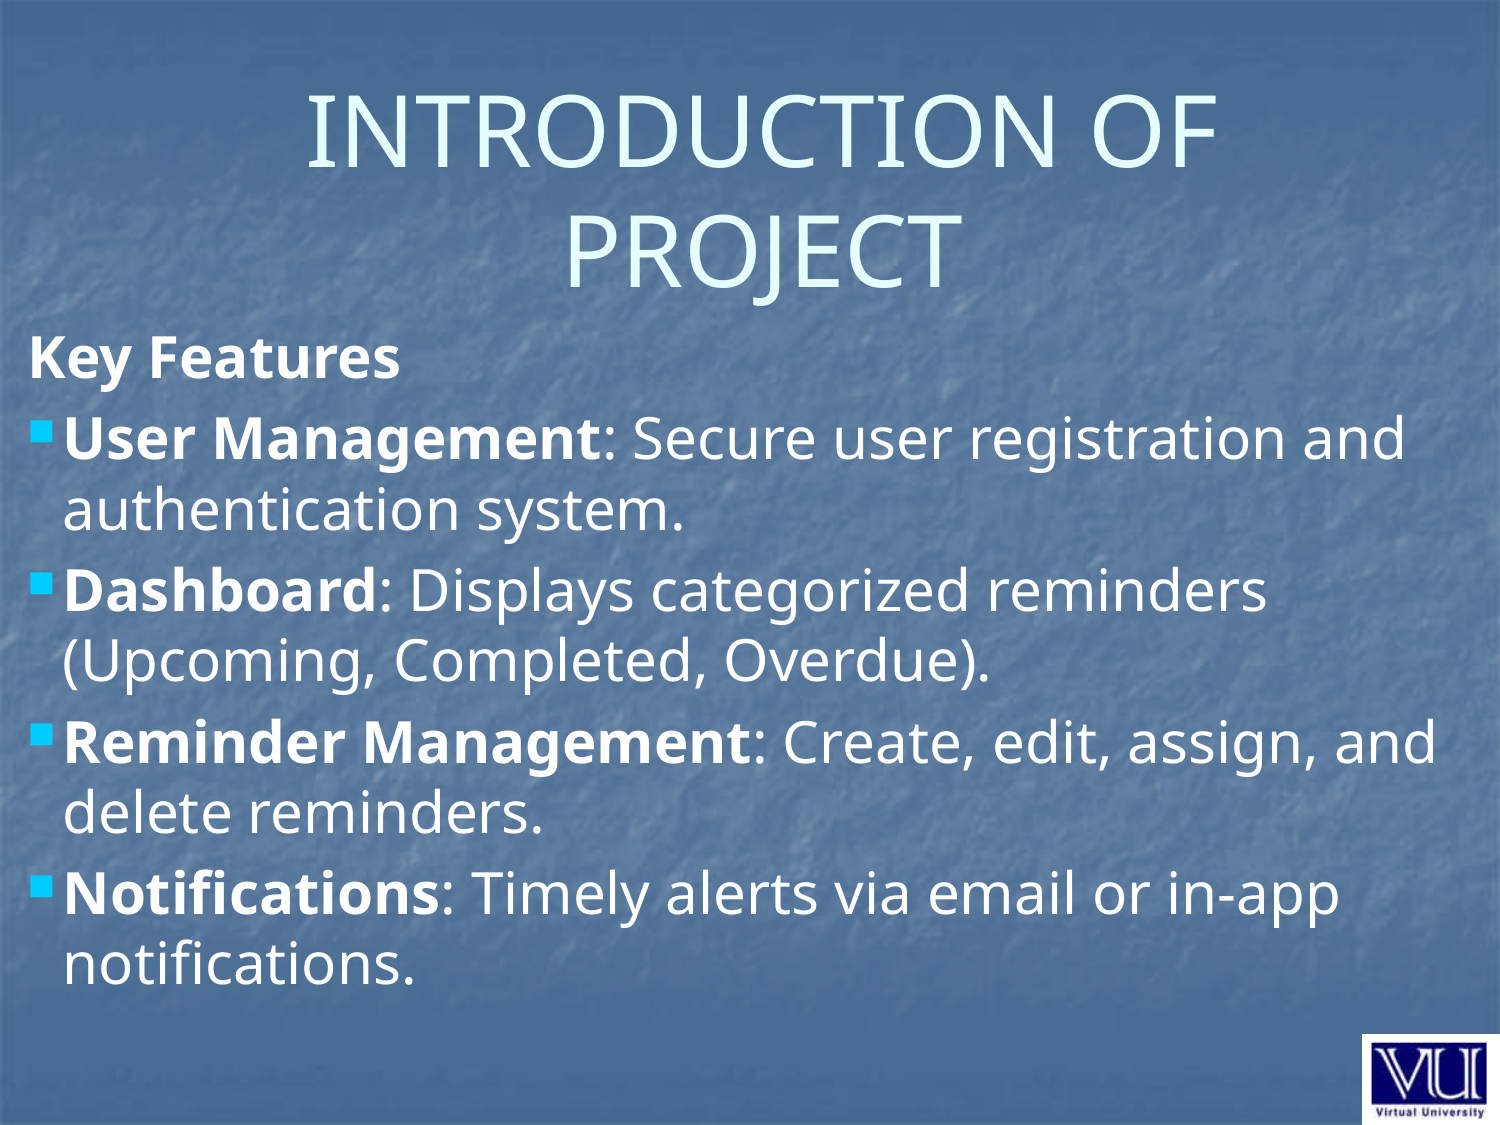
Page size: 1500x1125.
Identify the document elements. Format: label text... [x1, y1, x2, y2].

picture [1362, 1034, 1500, 1125]
title INTRODUCTION OF PROJECT [124, 37, 1401, 312]
text_box Key Features User Management: Secure user registration and authentication system. Dashboard: Displays categorized reminders (Upcoming, Completed, Overdue). Reminder Management: Create, edit, assign, and delete reminders. Notifications: Timely alerts via email or in-app notifications. [12, 312, 1463, 1004]
